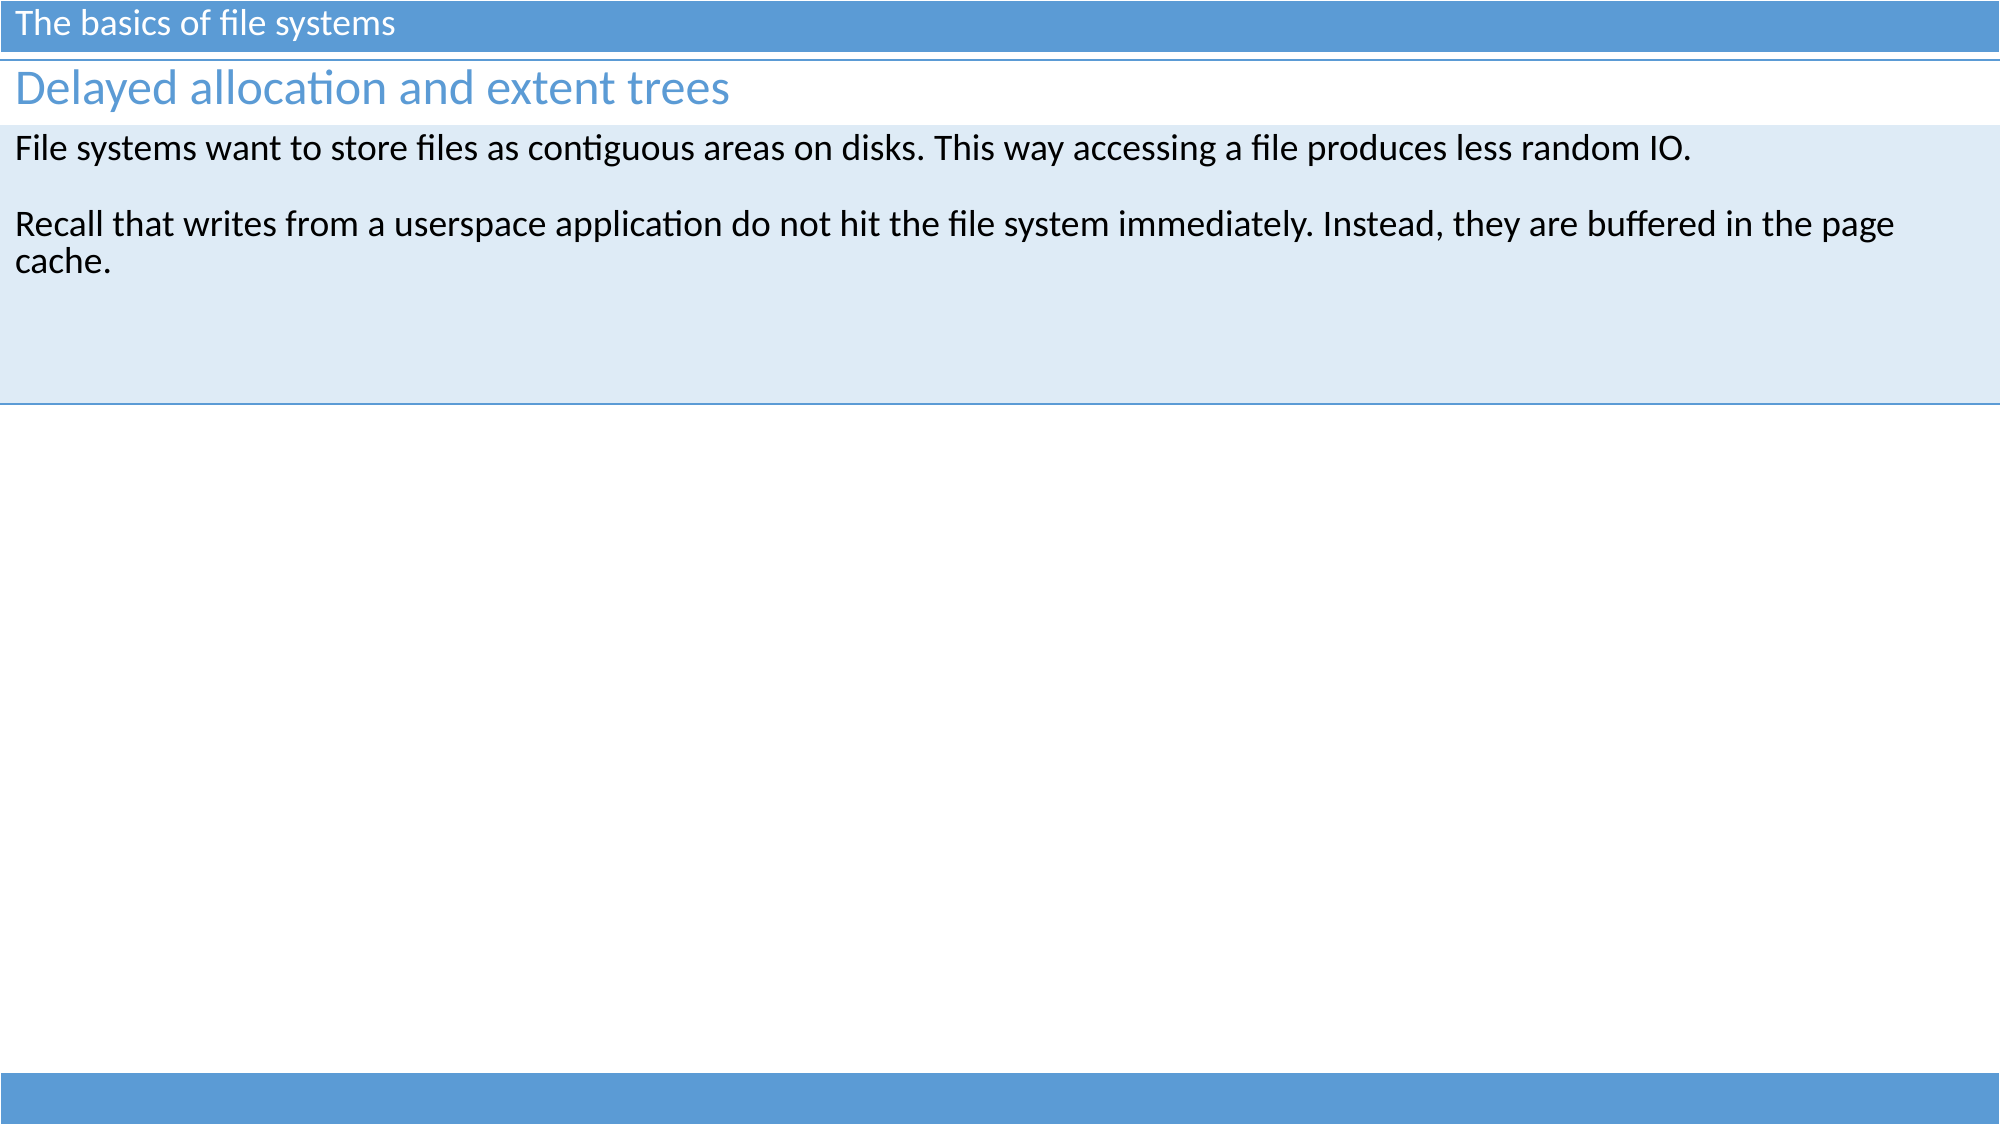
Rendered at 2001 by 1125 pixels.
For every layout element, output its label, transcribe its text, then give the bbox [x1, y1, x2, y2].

table_header The basics of file systems [1, 1, 1999, 52]
table_header Delayed allocation and extent trees [0, 61, 2000, 125]
table_header [1, 1073, 1999, 1124]
table_cell File systems want to store files as contiguous areas on disks. This way accessing a file produces less random IO. Recall that writes from a userspace application do not hit the file system immediately. Instead, they are buffered in the page cache. [0, 125, 2000, 403]
